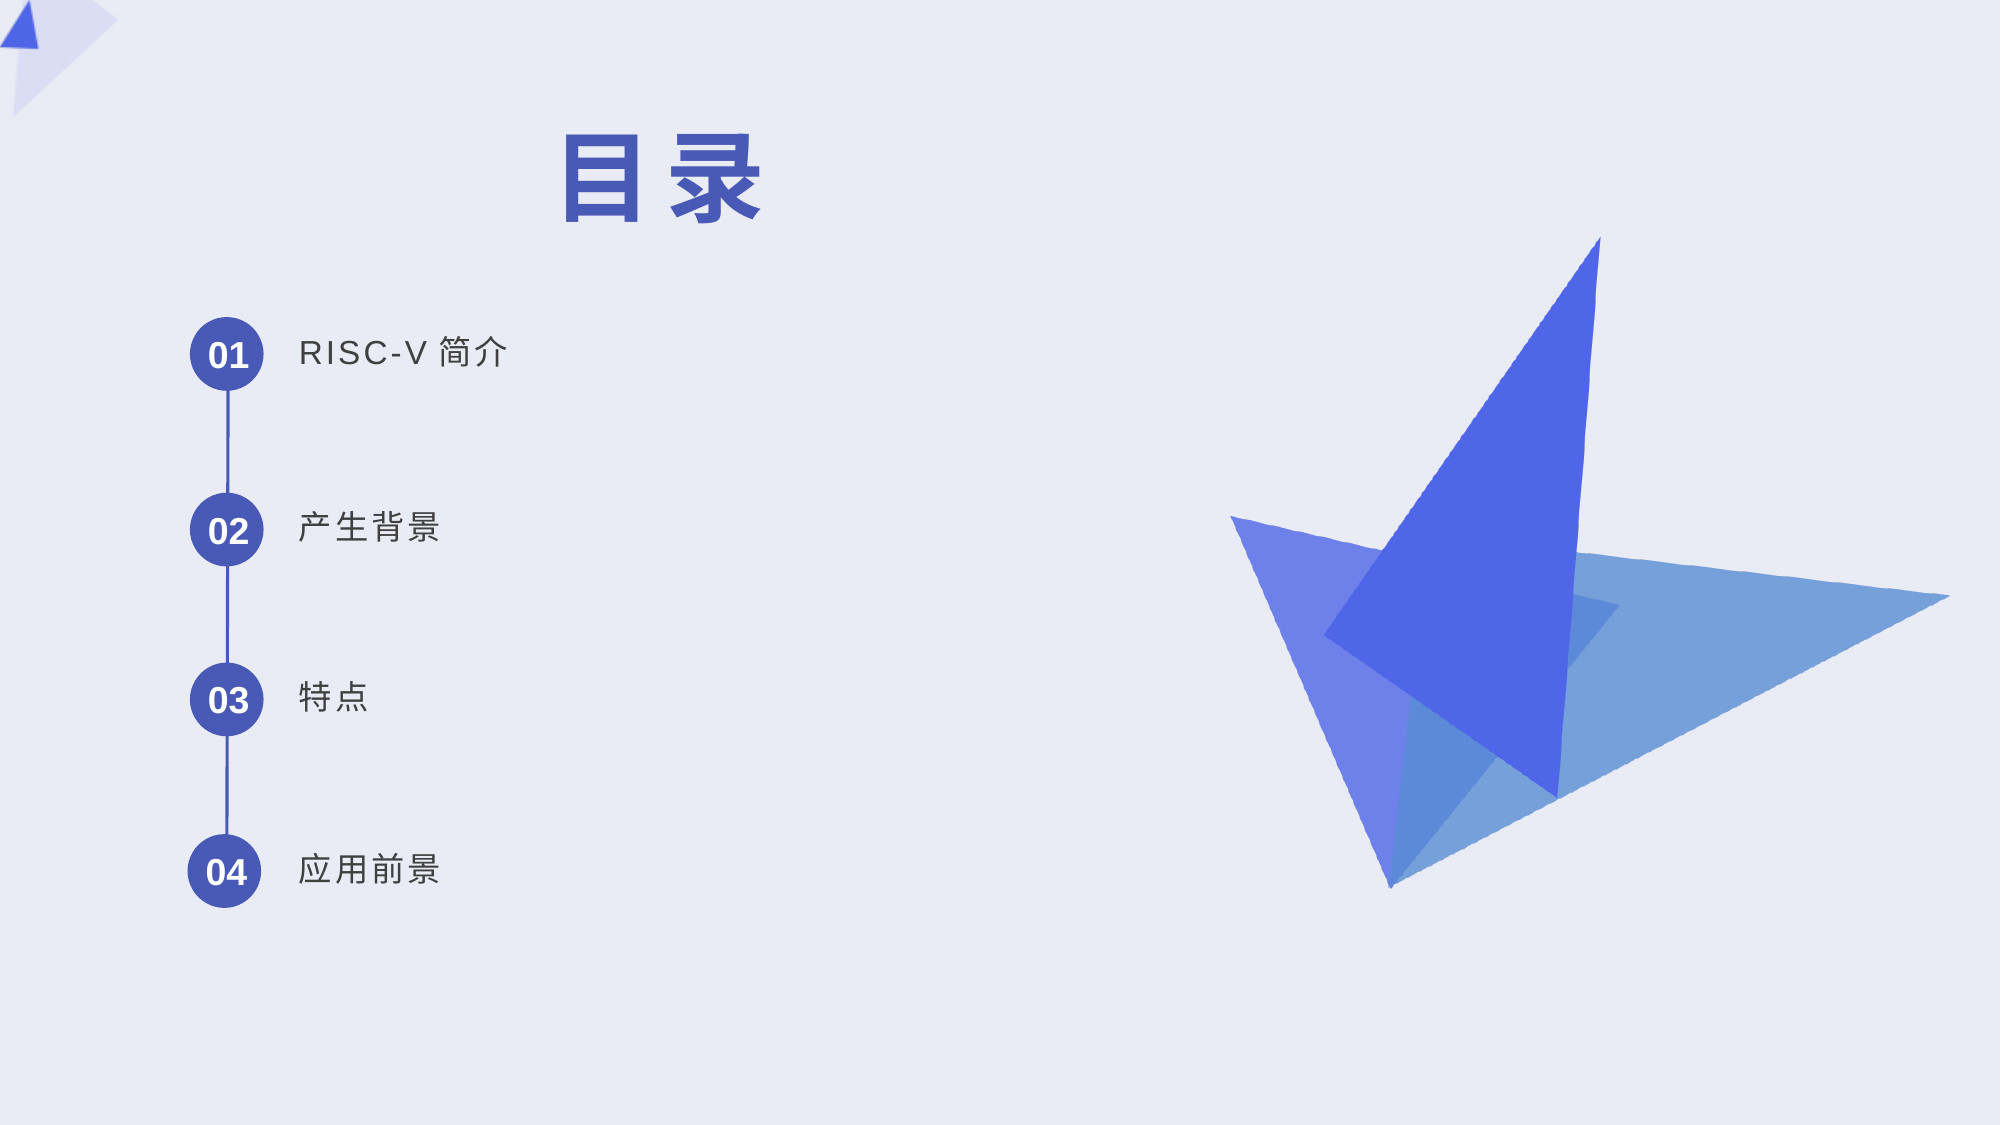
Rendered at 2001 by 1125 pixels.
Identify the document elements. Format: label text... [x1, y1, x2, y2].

text_box [202, 902, 246, 909]
text_box [204, 661, 226, 669]
text_box [188, 682, 193, 717]
text_box 04 [229, 840, 263, 902]
text_box 03 [193, 669, 226, 730]
text_box 02 [229, 499, 266, 560]
text_box [205, 385, 226, 392]
text_box 01 [193, 323, 266, 385]
text_box 04 [190, 840, 226, 902]
text_box 目录 [530, 75, 803, 250]
text_box [188, 512, 193, 547]
text_box 应用前景 [284, 840, 845, 902]
text_box [229, 560, 250, 568]
text_box RISC-V简介 [284, 323, 845, 385]
picture [0, 0, 119, 118]
text_box 02 [193, 499, 226, 560]
picture [1230, 236, 1950, 889]
text_box [204, 316, 249, 323]
text_box [229, 661, 250, 669]
text_box [204, 730, 226, 738]
text_box [186, 855, 190, 887]
text_box [229, 730, 250, 738]
text_box [188, 336, 193, 371]
text_box [202, 833, 226, 840]
text_box [204, 491, 226, 499]
text_box [204, 560, 226, 568]
text_box [229, 491, 250, 499]
text_box 特点 [284, 669, 845, 730]
text_box 产生背景 [284, 499, 845, 560]
text_box [229, 833, 246, 840]
text_box 03 [229, 669, 266, 730]
text_box [229, 385, 249, 392]
